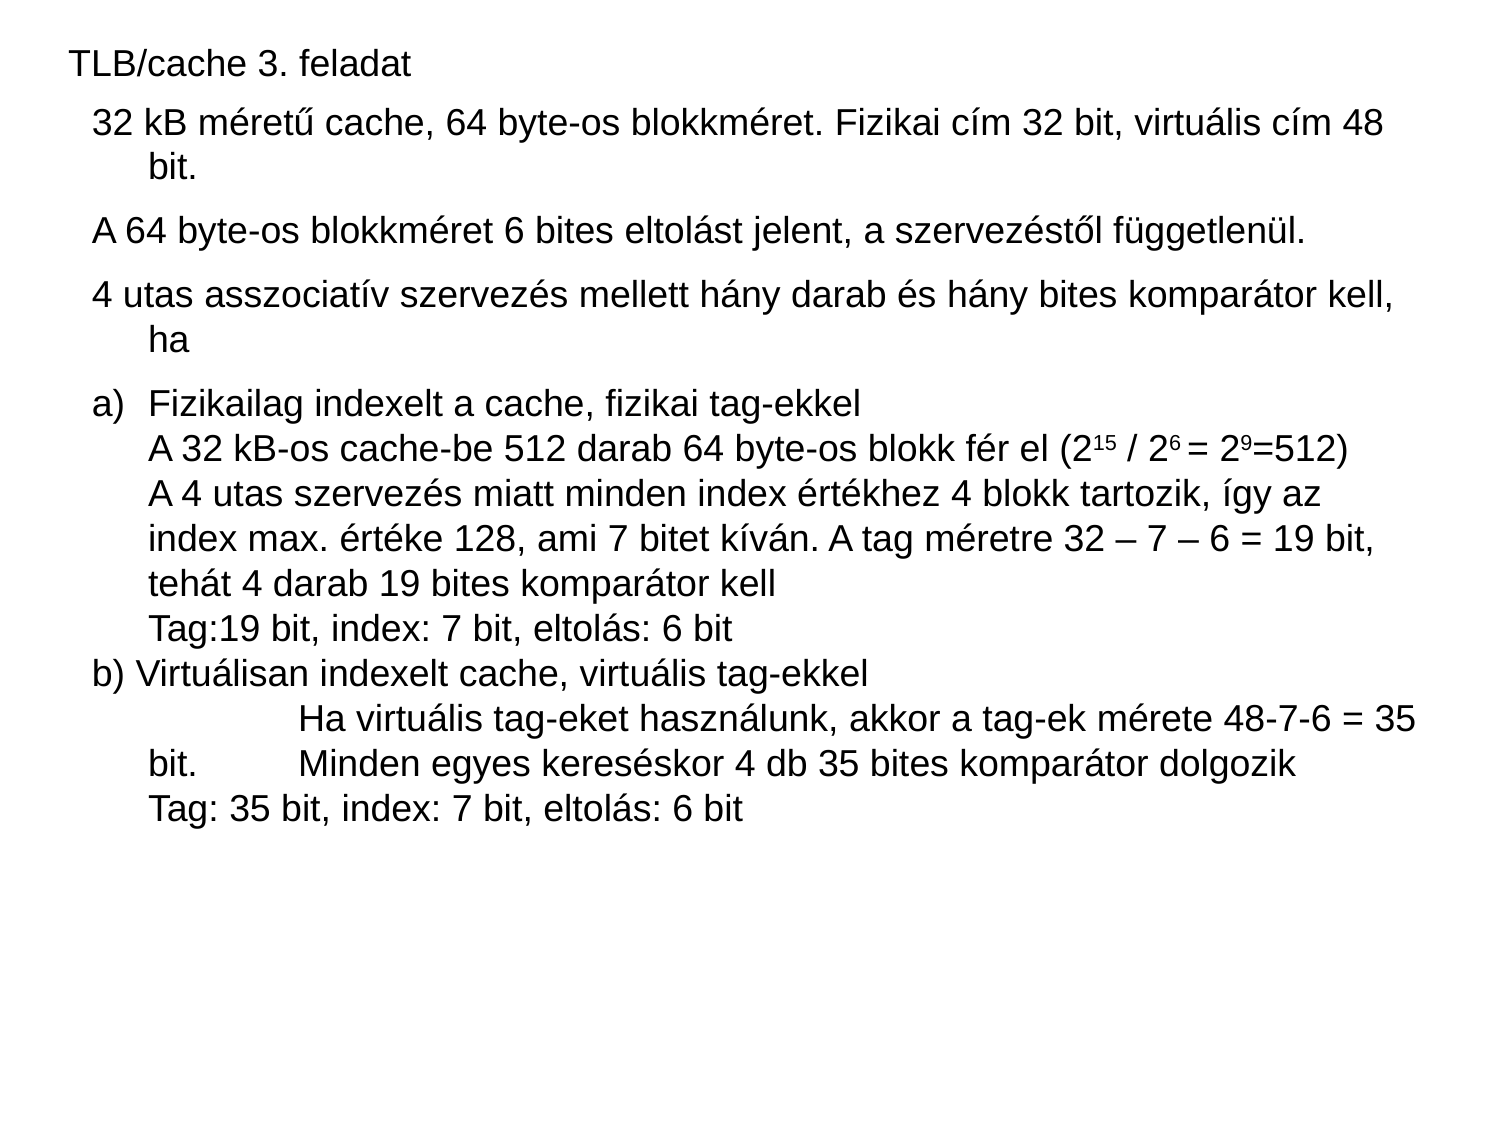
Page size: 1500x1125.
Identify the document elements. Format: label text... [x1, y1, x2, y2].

text_box 32 kB méretű cache, 64 byte-os blokkméret. Fizikai cím 32 bit, virtuális cím 48 bit. A 64 byte-os blokkméret 6 bites eltolást jelent, a szervezéstől függetlenül. 4 utas asszociatív szervezés mellett hány darab és hány bites komparátor kell, ha Fizikailag indexelt a cache, fizikai tag-ekkel A 32 kB-os cache-be 512 darab 64 byte-os blokk fér el (215 / 26 = 29=512) A 4 utas szervezés miatt minden index értékhez 4 blokk tartozik, így az index max. értéke 128, ami 7 bitet kíván. A tag méretre 32 – 7 – 6 = 19 bit, tehát 4 darab 19 bites komparátor kell Tag:19 bit, index: 7 bit, eltolás: 6 bit b) Virtuálisan indexelt cache, virtuális tag-ekkel Ha virtuális tag-eket használunk, akkor a tag-ek mérete 48-7-6 = 35 bit. Minden egyes kereséskor 4 db 35 bites komparátor dolgozik Tag: 35 bit, index: 7 bit, eltolás: 6 bit [76, 90, 1436, 849]
text_box TLB/cache 3. feladat [53, 31, 644, 92]
